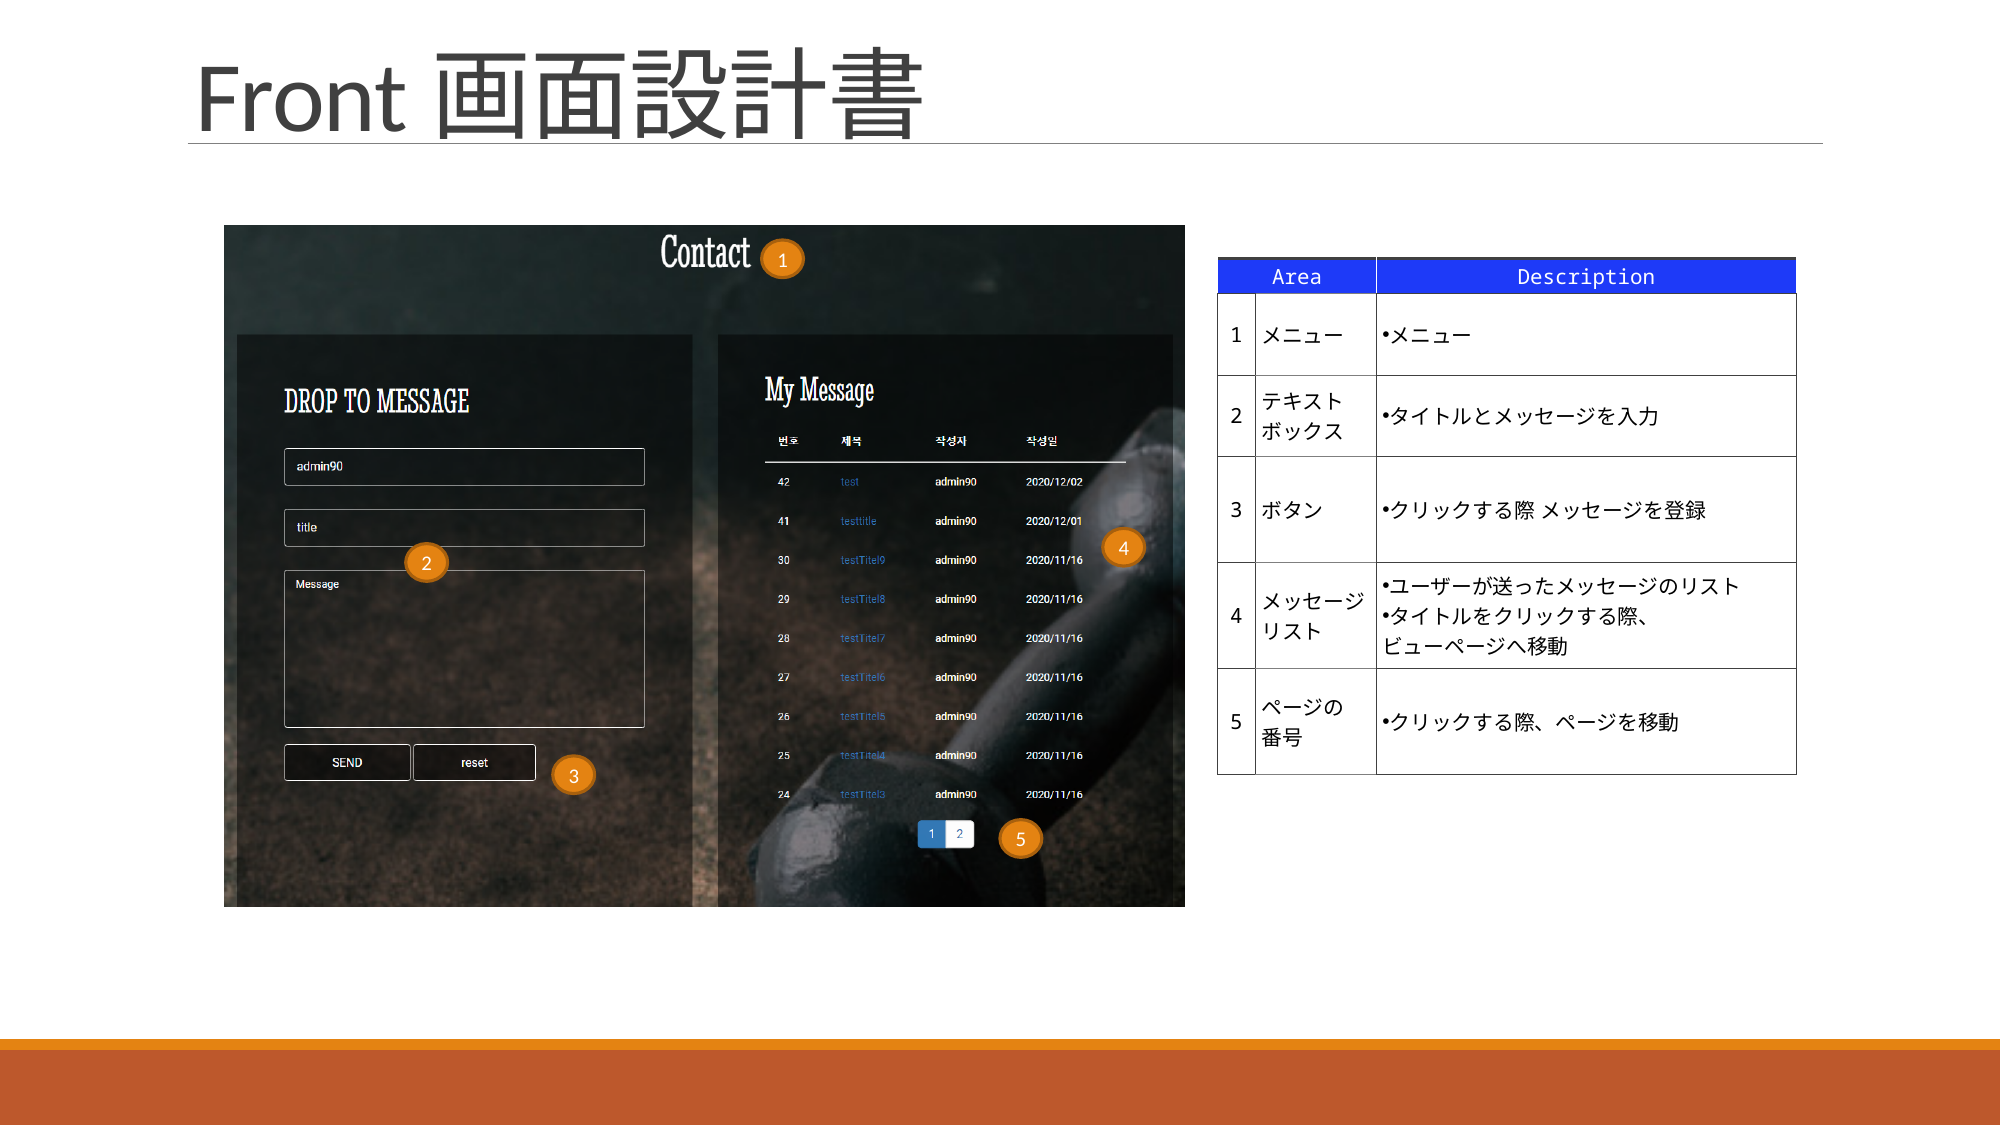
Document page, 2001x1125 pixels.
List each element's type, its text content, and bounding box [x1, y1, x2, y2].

table_cell クリックする際、ページを移動 [1377, 669, 1796, 774]
title Front画面設計書 [180, 2, 1830, 160]
table_cell ボタン [1256, 457, 1376, 562]
table_cell ページの 番号 [1256, 669, 1376, 774]
table_header Description [1377, 260, 1796, 293]
table_cell クリックする際 メッセージを登録 [1377, 457, 1796, 562]
table_cell 1 [1218, 294, 1255, 375]
picture [223, 225, 1186, 907]
table_cell メニュー [1256, 294, 1376, 375]
table_cell テキスト ボックス [1256, 376, 1376, 456]
table_cell 2 [1218, 376, 1255, 456]
table_cell メッセージ リスト [1256, 563, 1376, 668]
table_cell タイトルとメッセージを入力 [1377, 376, 1796, 456]
table_cell 3 [1218, 457, 1255, 562]
table_cell 4 [1218, 563, 1255, 668]
table_cell メニュー [1377, 294, 1796, 375]
table_header Area [1218, 260, 1376, 293]
table_cell ユーザーが送ったメッセージのリスト タイトルをクリックする際、 ビューページへ移動 [1377, 563, 1796, 668]
table_cell 5 [1218, 669, 1255, 774]
